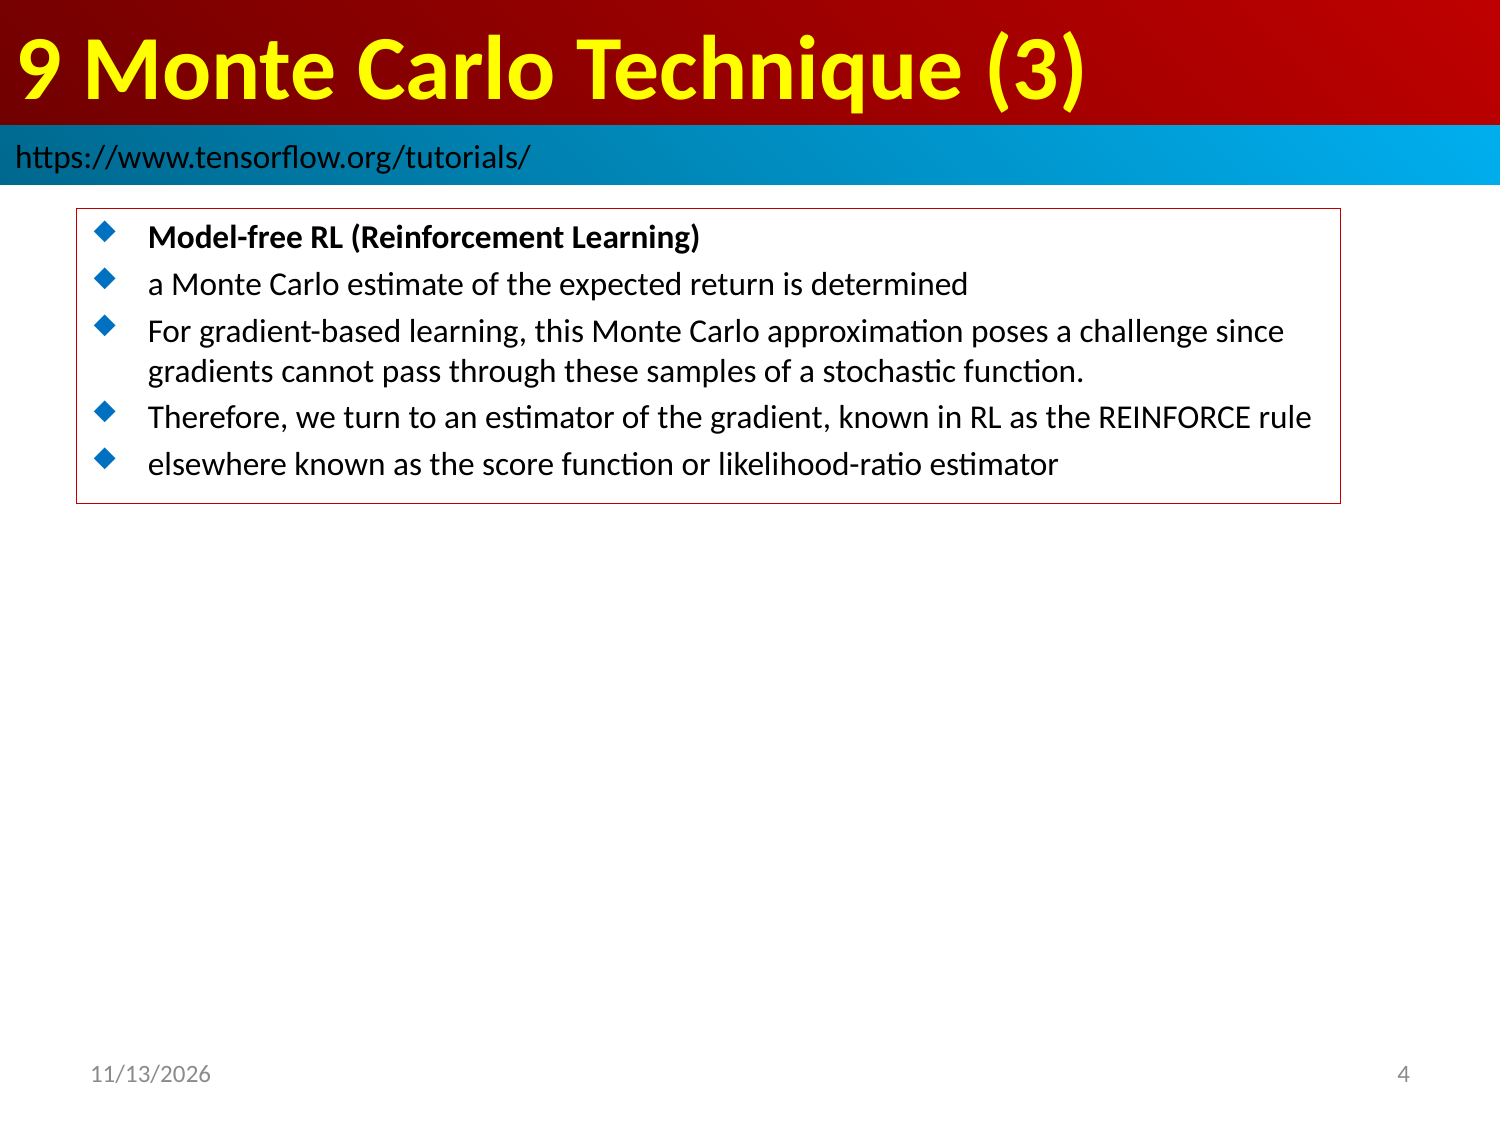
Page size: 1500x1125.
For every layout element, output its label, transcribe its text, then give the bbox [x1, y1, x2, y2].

subtitle Model-free RL (Reinforcement Learning) a Monte Carlo estimate of the expected return is determined For gradient-based learning, this Monte Carlo approximation poses a challenge since gradients cannot pass through these samples of a stochastic function. Therefore, we turn to an estimator of the gradient, known in RL as the REINFORCE rule elsewhere known as the score function or likelihood-ratio estimator [76, 208, 1341, 504]
title 9 Monte Carlo Technique (3) [0, 0, 1500, 125]
text_box https://www.tensorflow.org/tutorials/ [0, 125, 1500, 185]
slide_number 4 [1074, 1042, 1425, 1103]
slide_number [75, 1042, 425, 1103]
